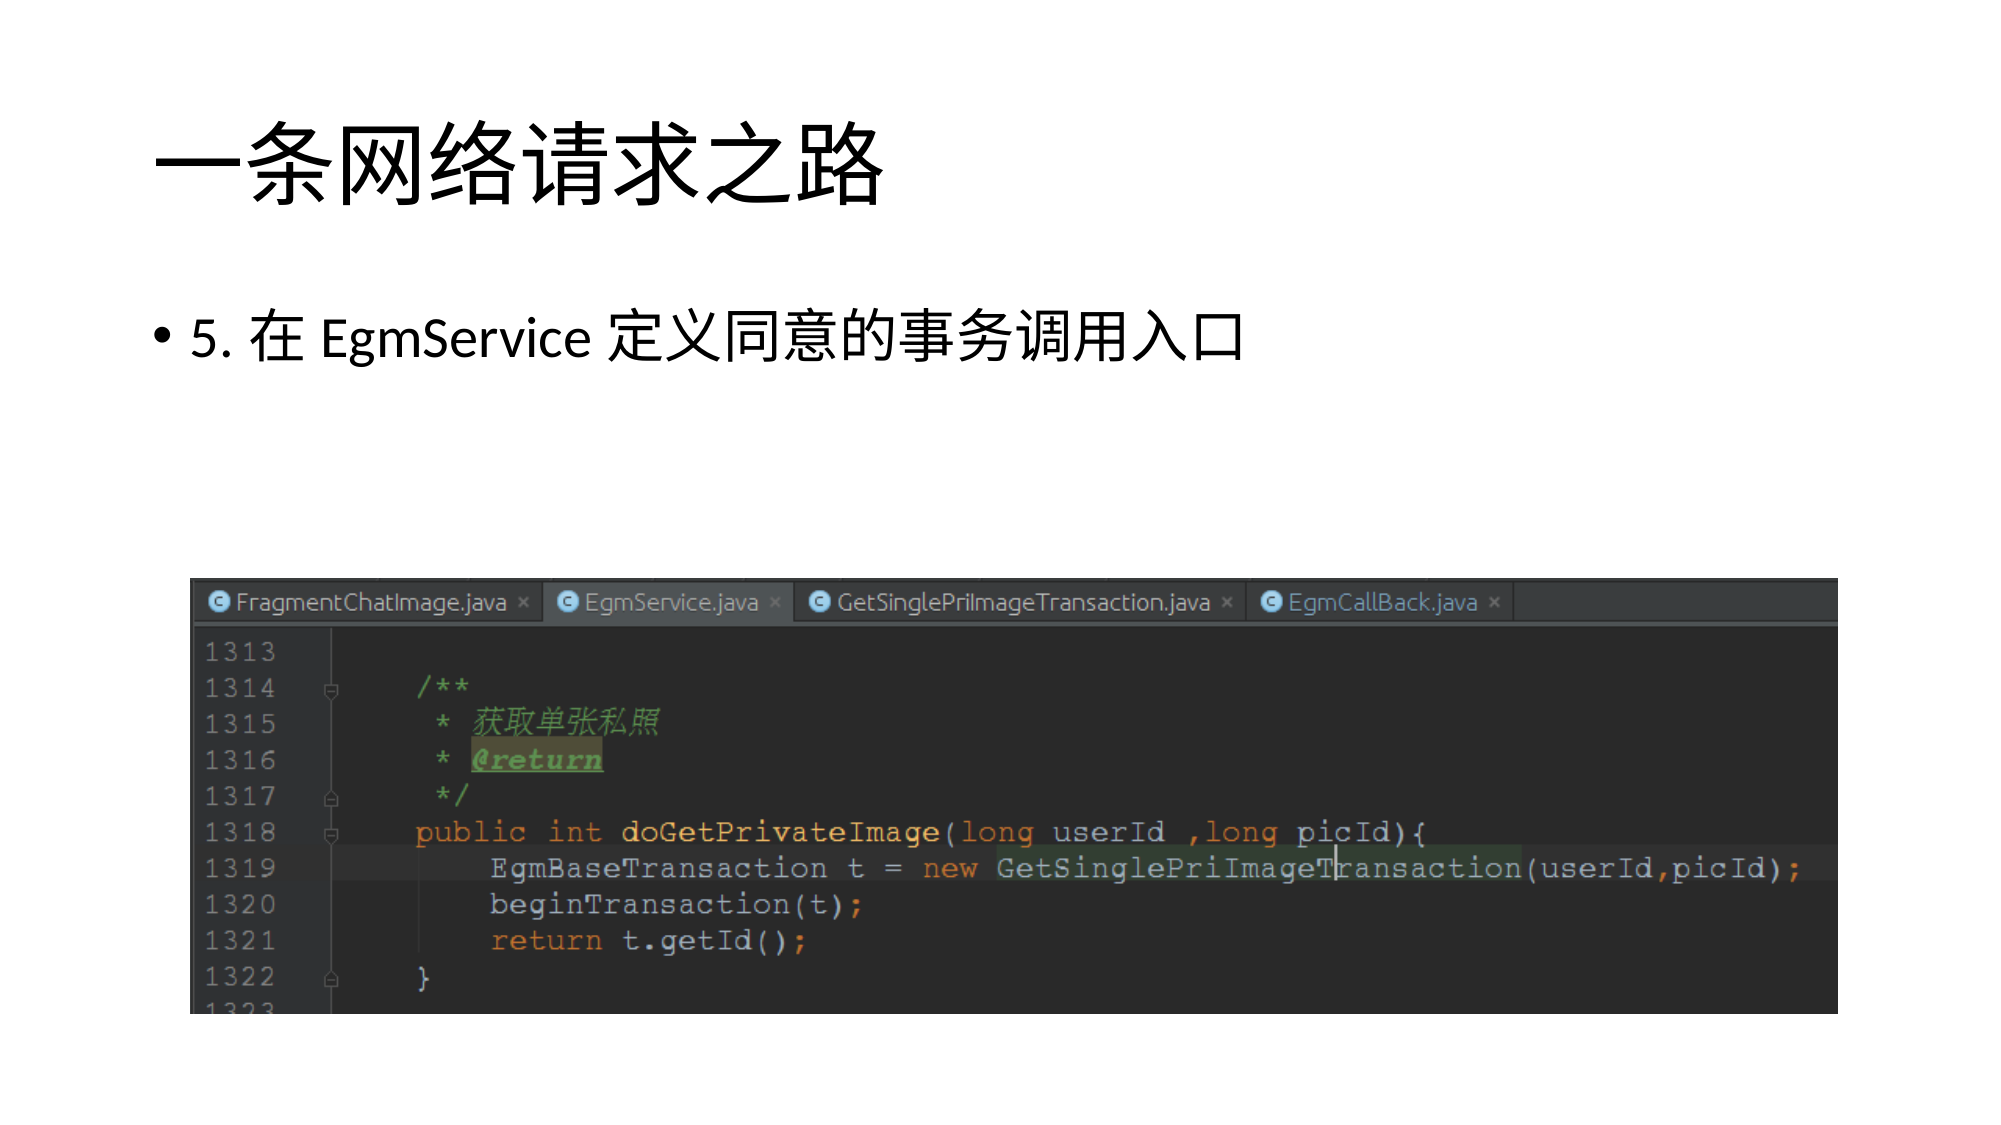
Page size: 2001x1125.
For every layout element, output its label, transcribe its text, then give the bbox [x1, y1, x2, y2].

title 一条网络请求之路 [137, 59, 1863, 278]
list 5.在EgmService定义同意的事务调用入口 [137, 299, 1863, 1014]
picture [190, 578, 1838, 1014]
